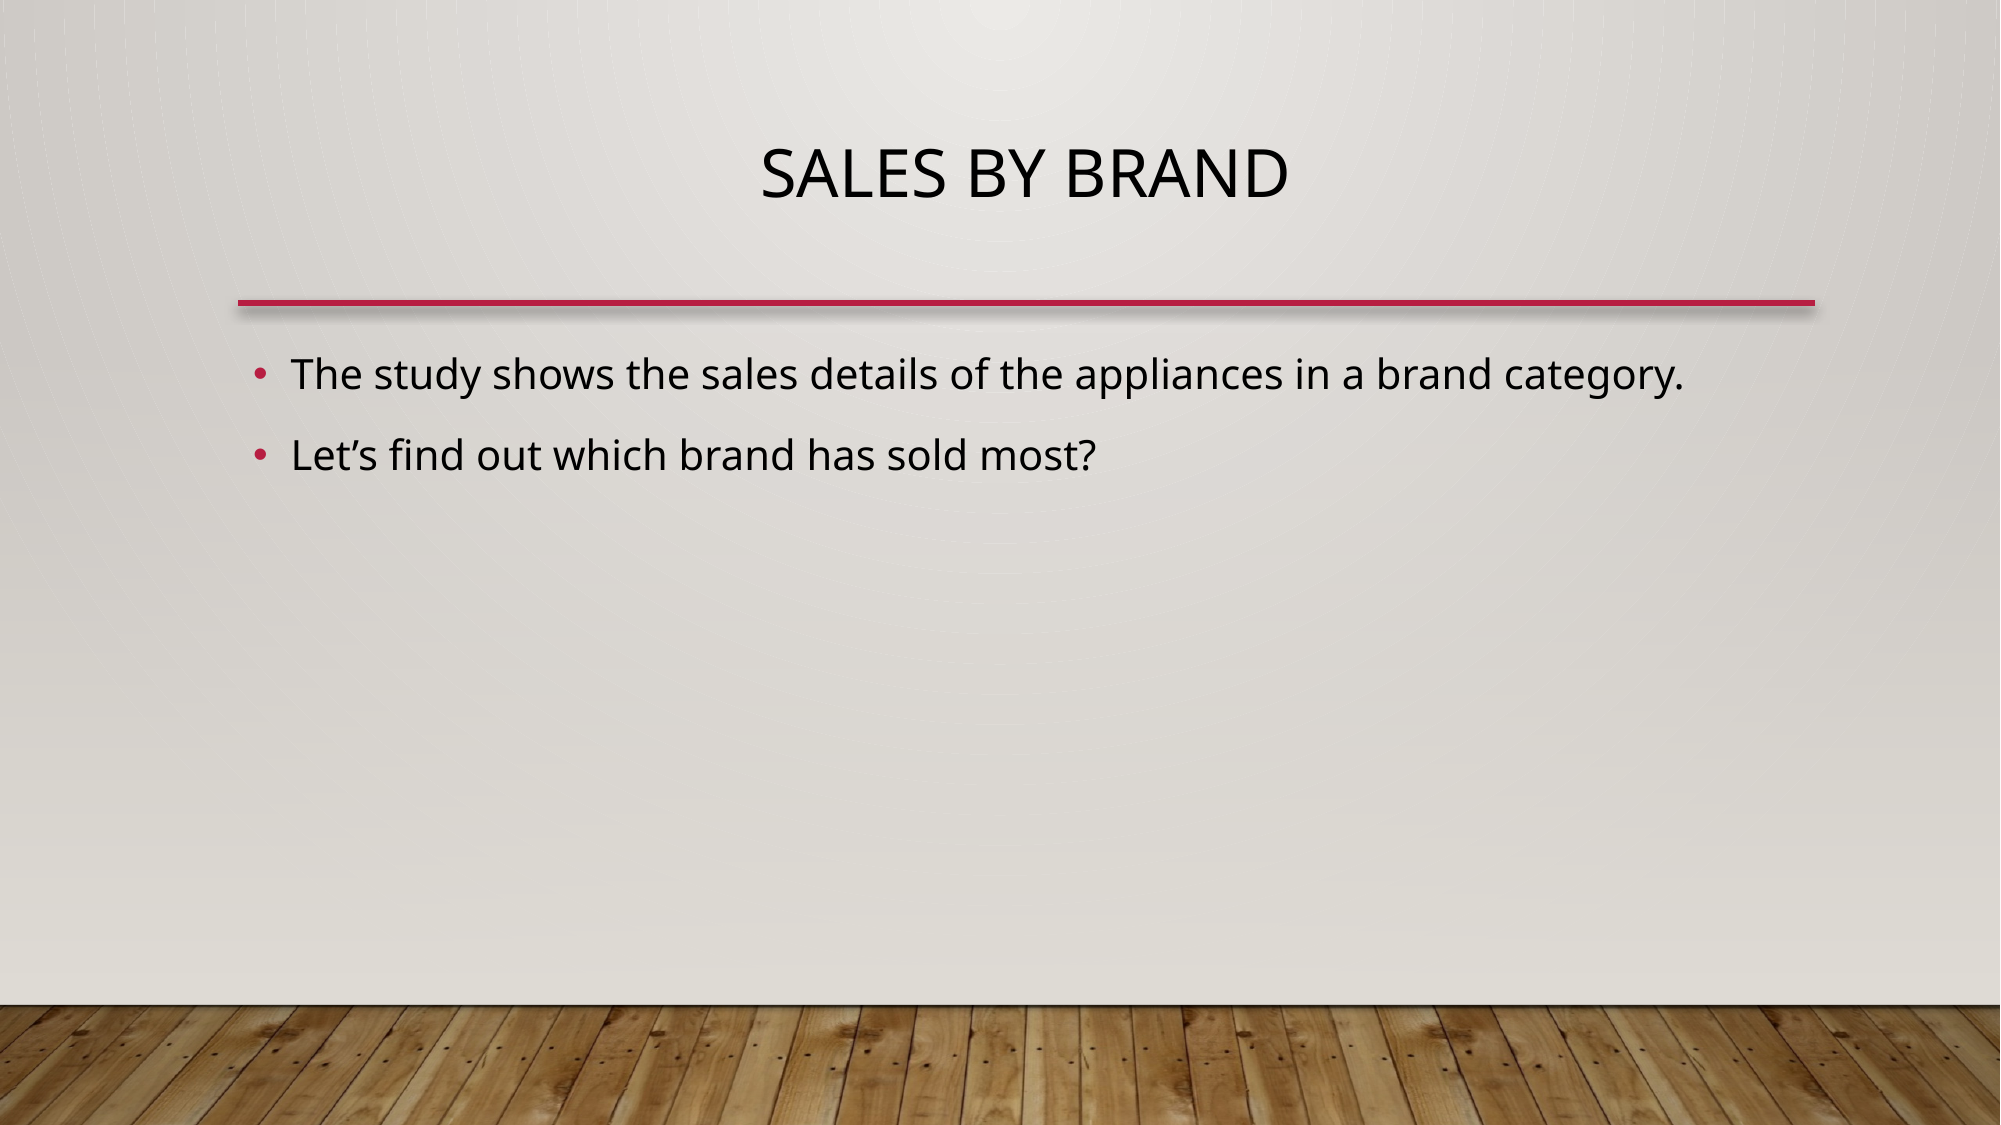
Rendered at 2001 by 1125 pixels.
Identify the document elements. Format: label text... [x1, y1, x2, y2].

list The study shows the sales details of the appliances in a brand category. Let’s find out which brand has sold most? [238, 330, 1814, 897]
title Sales by brand [238, 131, 1814, 305]
picture [0, 1005, 2000, 1125]
